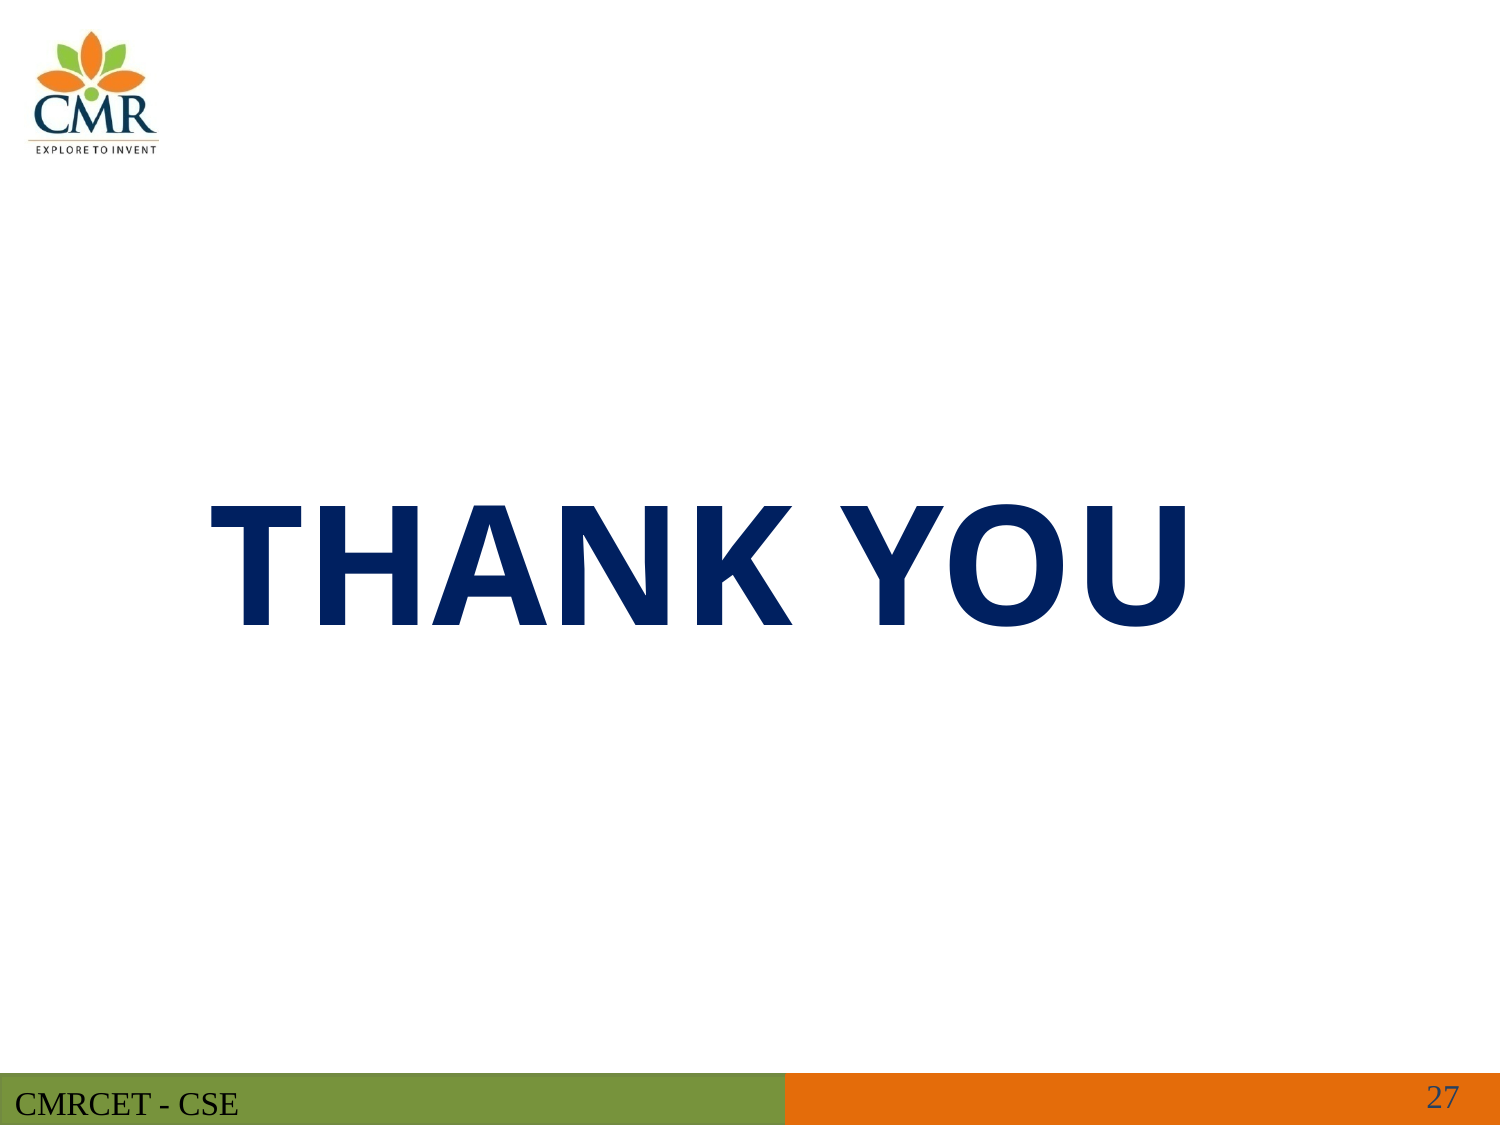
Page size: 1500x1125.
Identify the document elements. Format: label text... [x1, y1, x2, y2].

picture [24, 29, 159, 163]
text_box CMRCET - CSE [0, 1074, 288, 1125]
slide_number 27 [1125, 1065, 1475, 1125]
text_box THANK YOU [193, 241, 1307, 877]
